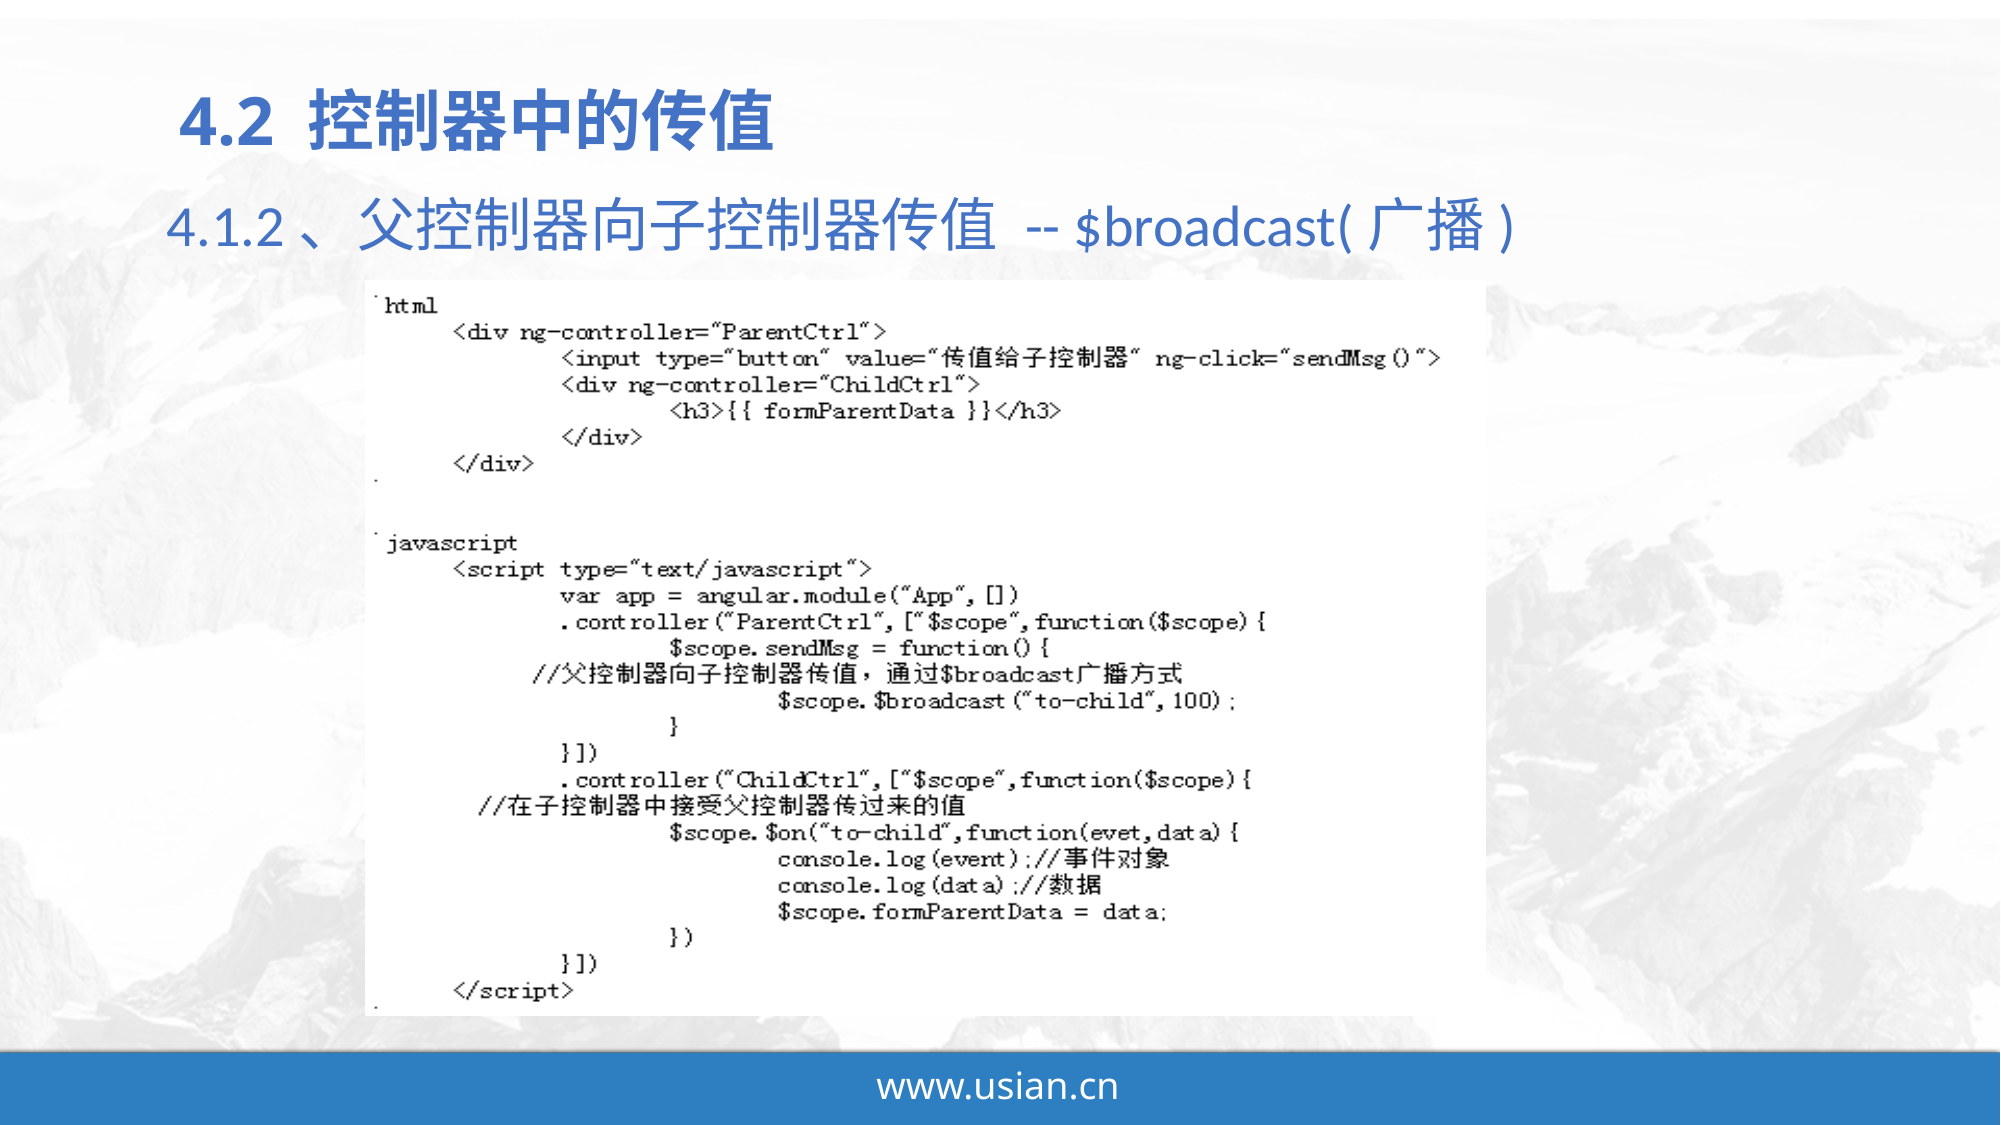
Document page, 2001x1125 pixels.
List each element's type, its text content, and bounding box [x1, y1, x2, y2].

text_box [94, 197, 1885, 334]
title 4.2 控制器中的传值 [138, 59, 1202, 168]
text_box 4.1.2、父控制器向子控制器传值 -- $broadcast(广播) [152, 180, 1913, 266]
list [171, 334, 1808, 1047]
picture [0, 0, 2001, 1125]
